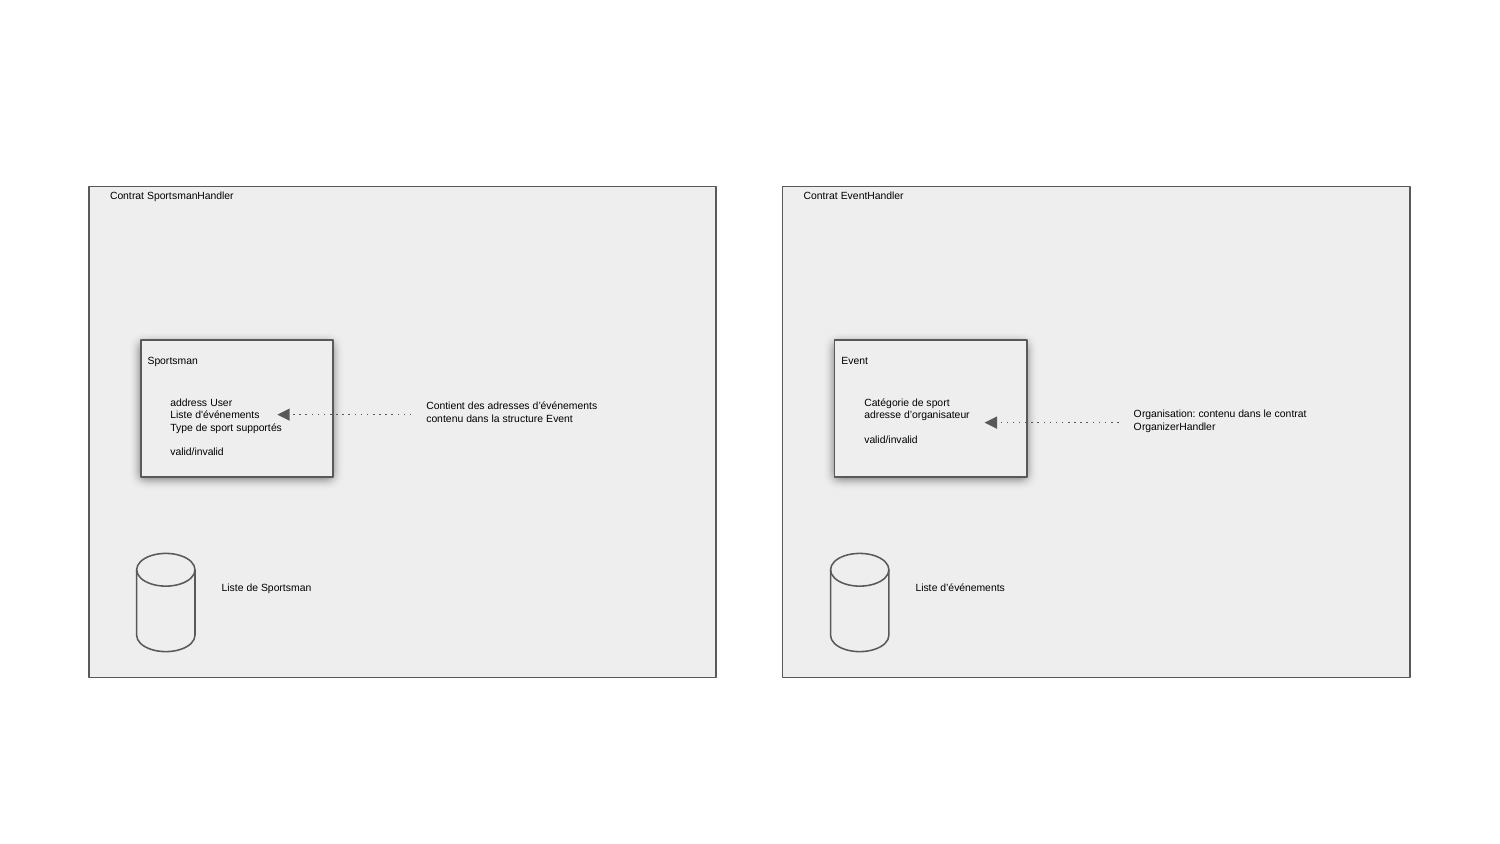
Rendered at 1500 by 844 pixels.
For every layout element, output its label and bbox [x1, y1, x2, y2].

text_box [782, 182, 1411, 678]
text_box [88, 182, 717, 678]
